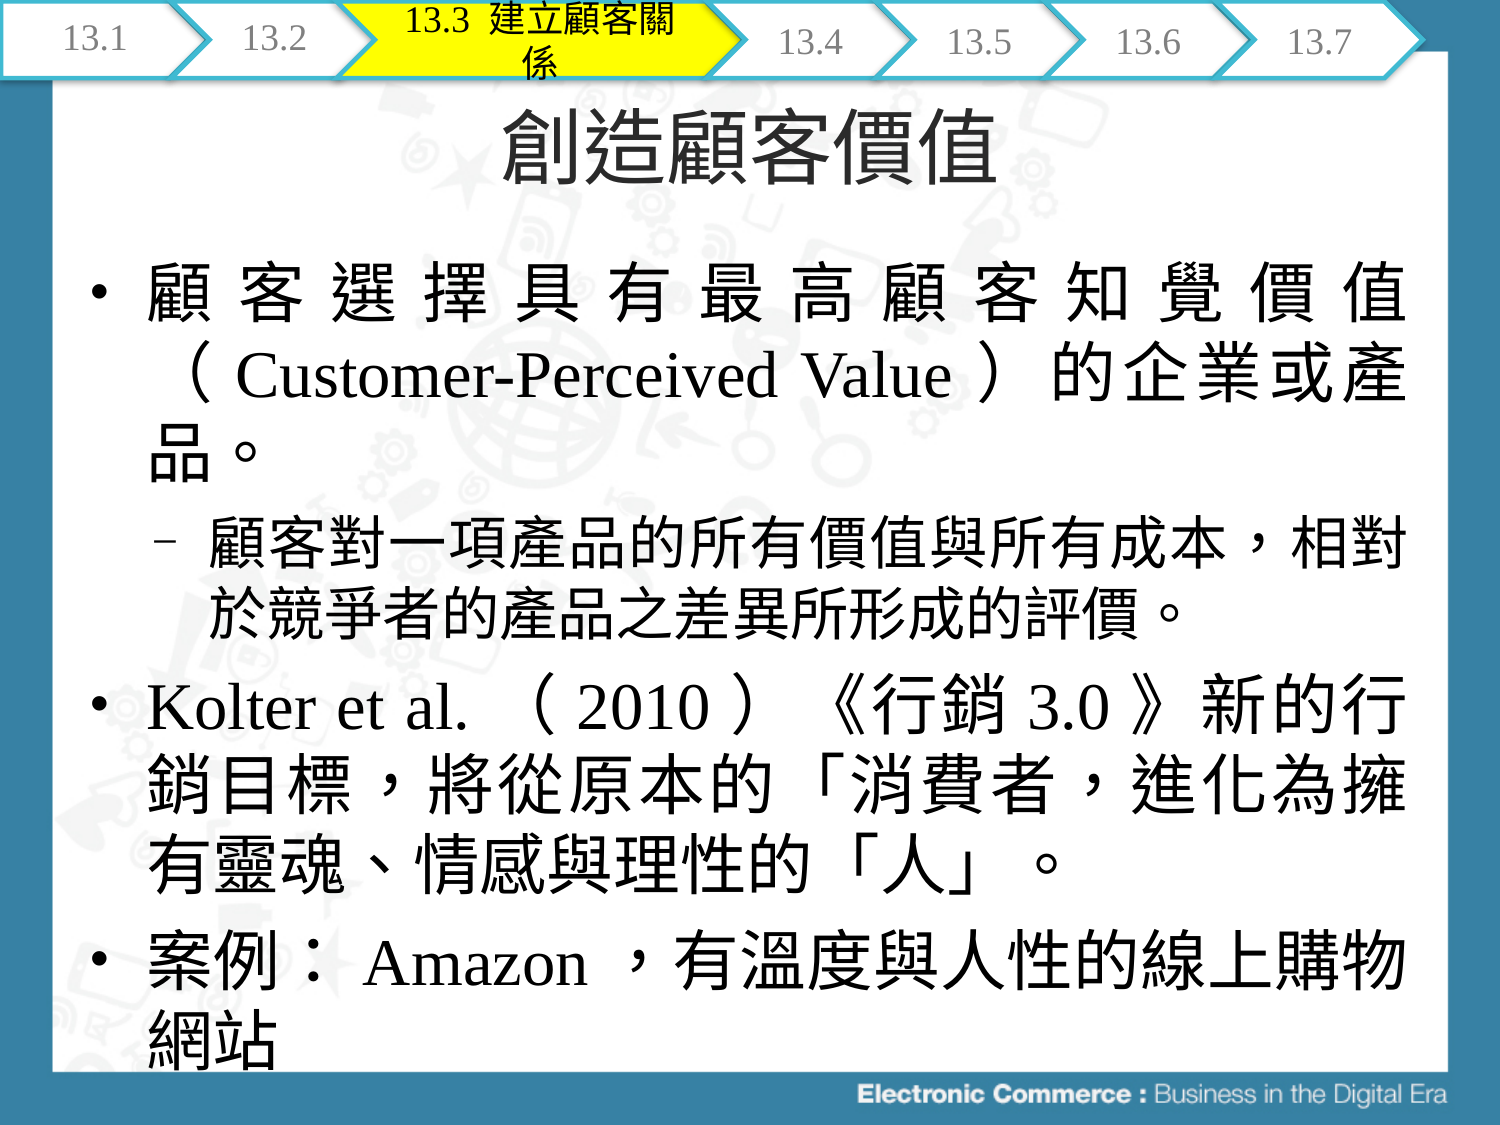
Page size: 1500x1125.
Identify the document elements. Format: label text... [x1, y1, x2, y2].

title 創造顧客價值 [754, 58, 1425, 246]
list 顧客選擇具有最高顧客知覺價值（Customer-Perceived Value）的企業或產品。 顧客對一項產品的所有價值與所有成本，相對於競爭者的產品之差異所形成的評價。 Kolter et al.（2010）《行銷3.0》新的行銷目標，將從原本的「消費者，進化為擁有靈魂、情感與理性的「人」。 案例：Amazon，有溫度與人性的線上購物網站 [75, 243, 1424, 1071]
title 創造顧客價值 [74, 88, 668, 246]
picture [0, 0, 1500, 1125]
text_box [673, 0, 751, 751]
